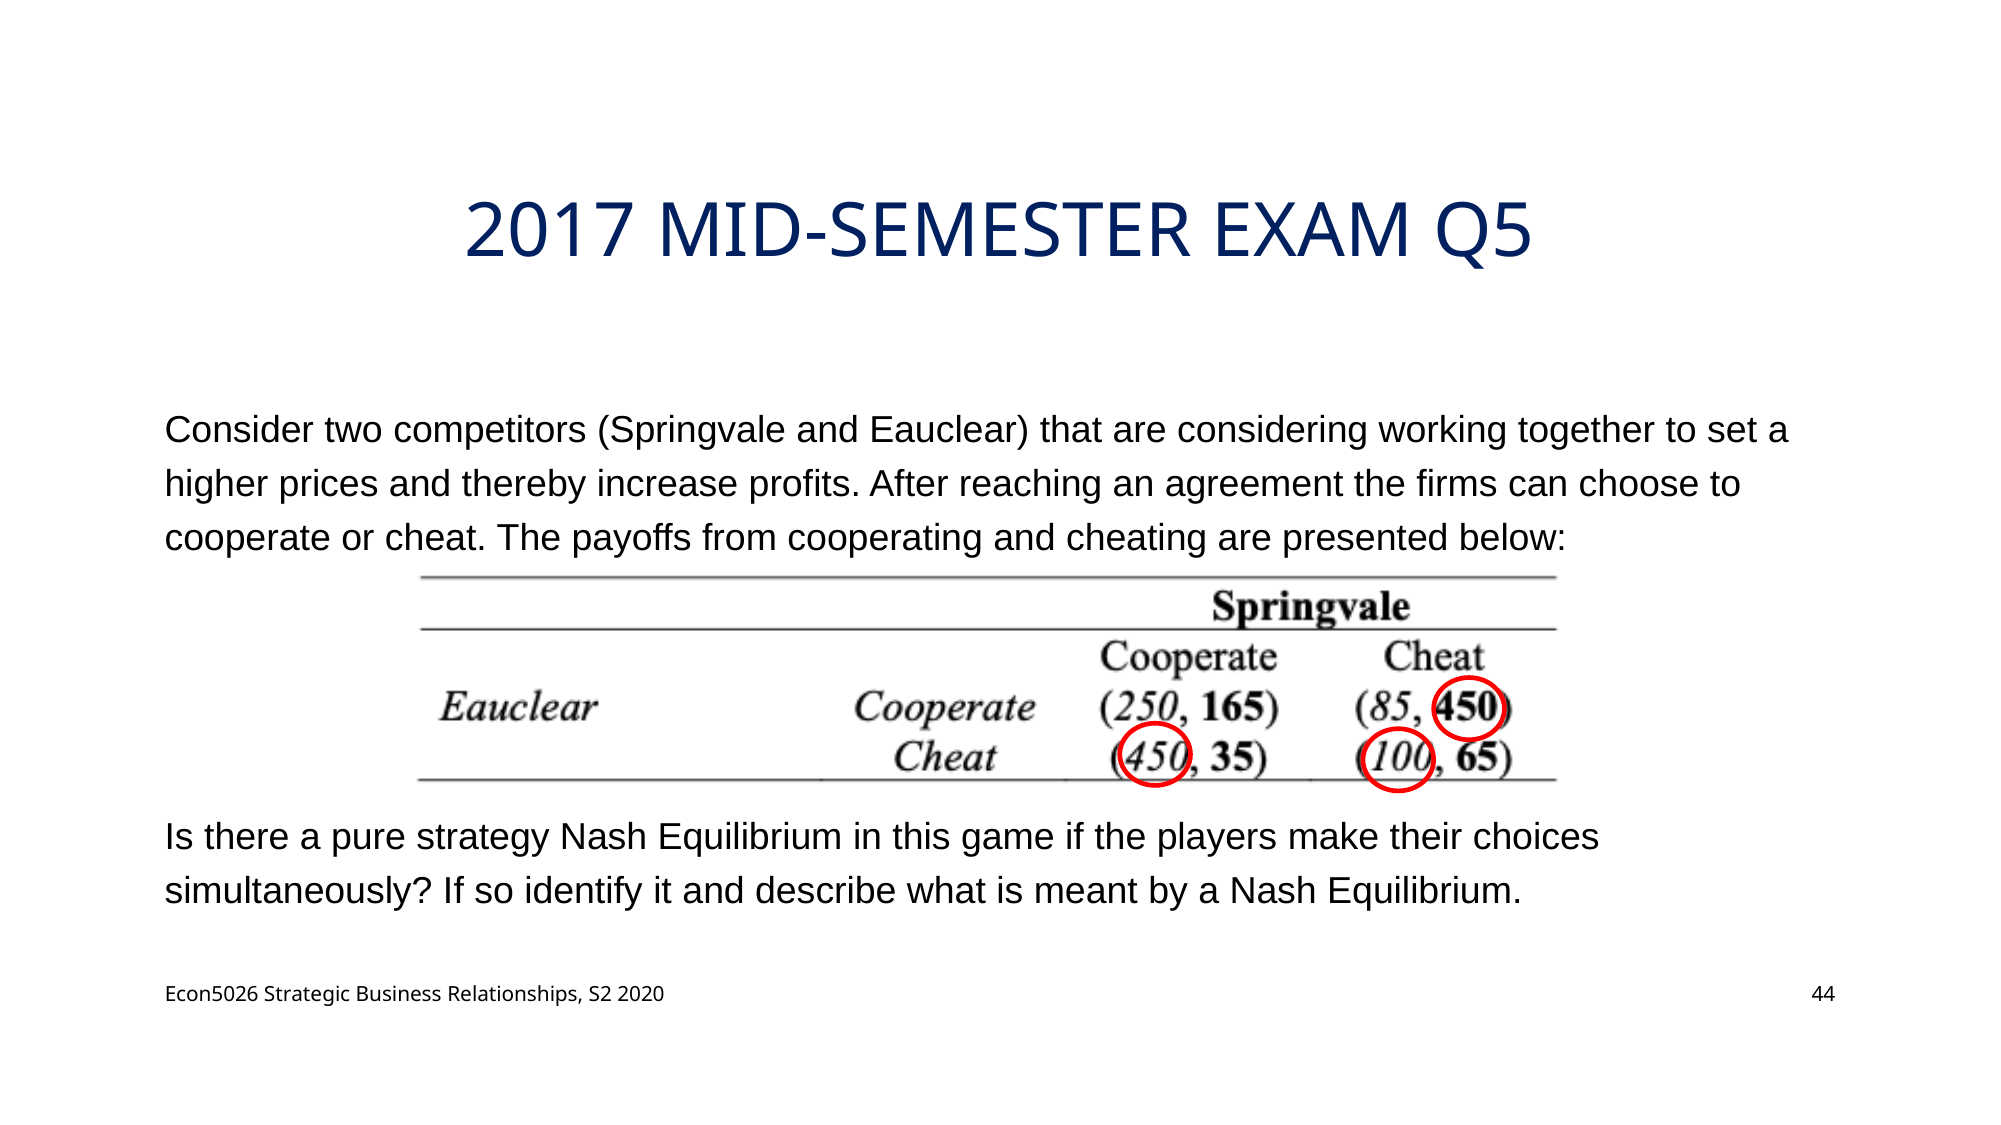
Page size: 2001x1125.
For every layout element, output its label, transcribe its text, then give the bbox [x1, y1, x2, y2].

slide_number 44 [1724, 965, 1851, 1025]
title 2017 Mid-semester Exam Q5 [149, 101, 1851, 364]
list Consider two competitors (Springvale and Eauclear) that are considering working together to set a higher prices and thereby increase profits. After reaching an agreement the firms can choose to cooperate or cheat. The payoffs from cooperating and cheating are presented below: Is there a pure strategy Nash Equilibrium in this game if the players make their choices simultaneously? If so identify it and describe what is meant by a Nash Equilibrium. [149, 388, 1850, 950]
picture [407, 562, 1571, 794]
footer Econ5026 Strategic Business Relationships, S2 2020 [149, 965, 1245, 1025]
